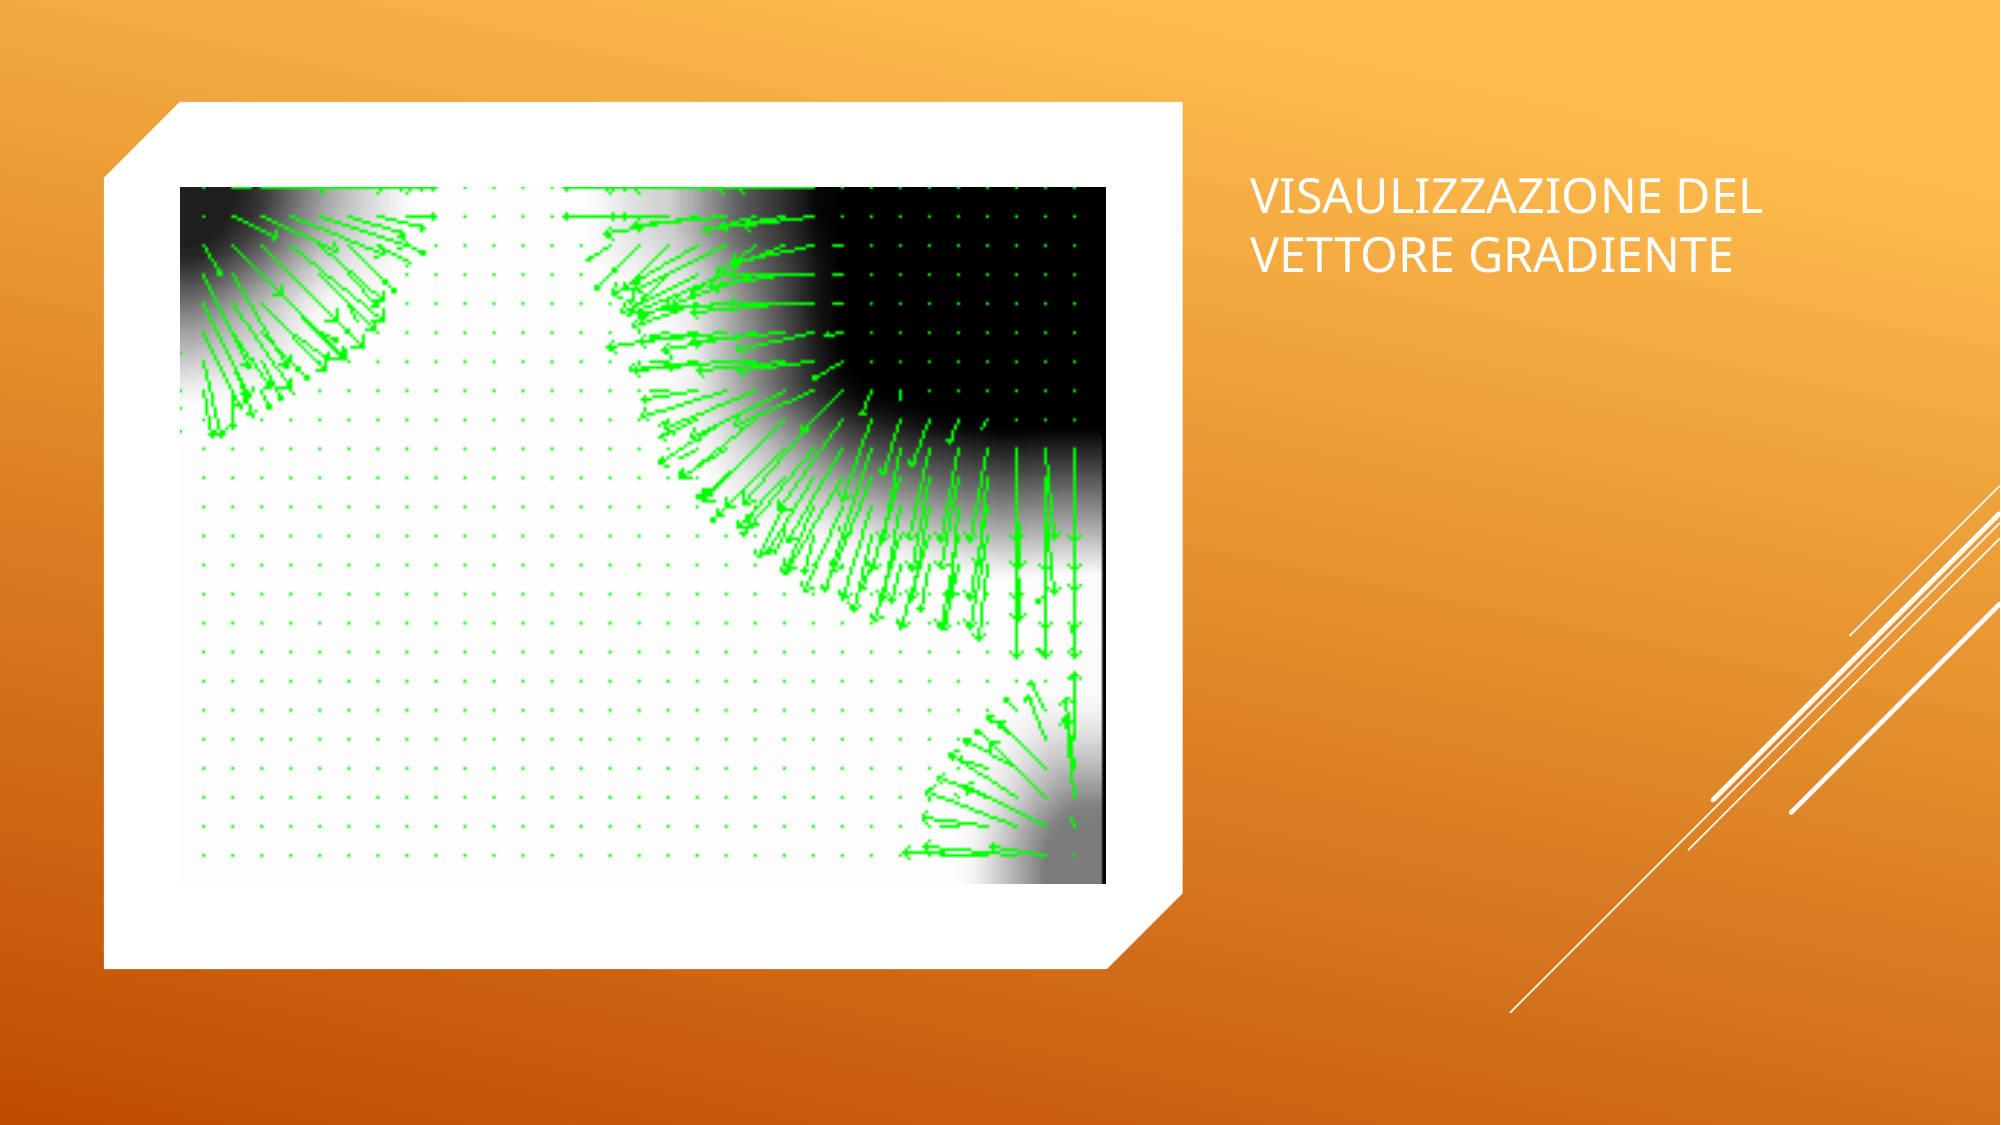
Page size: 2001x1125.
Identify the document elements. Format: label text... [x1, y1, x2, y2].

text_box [1510, 485, 2000, 1013]
picture [180, 187, 1107, 884]
text_box [102, 100, 1184, 971]
title Visaulizzazione del vettore gradiente [1235, 101, 1791, 290]
text_box [0, 0, 2000, 1125]
